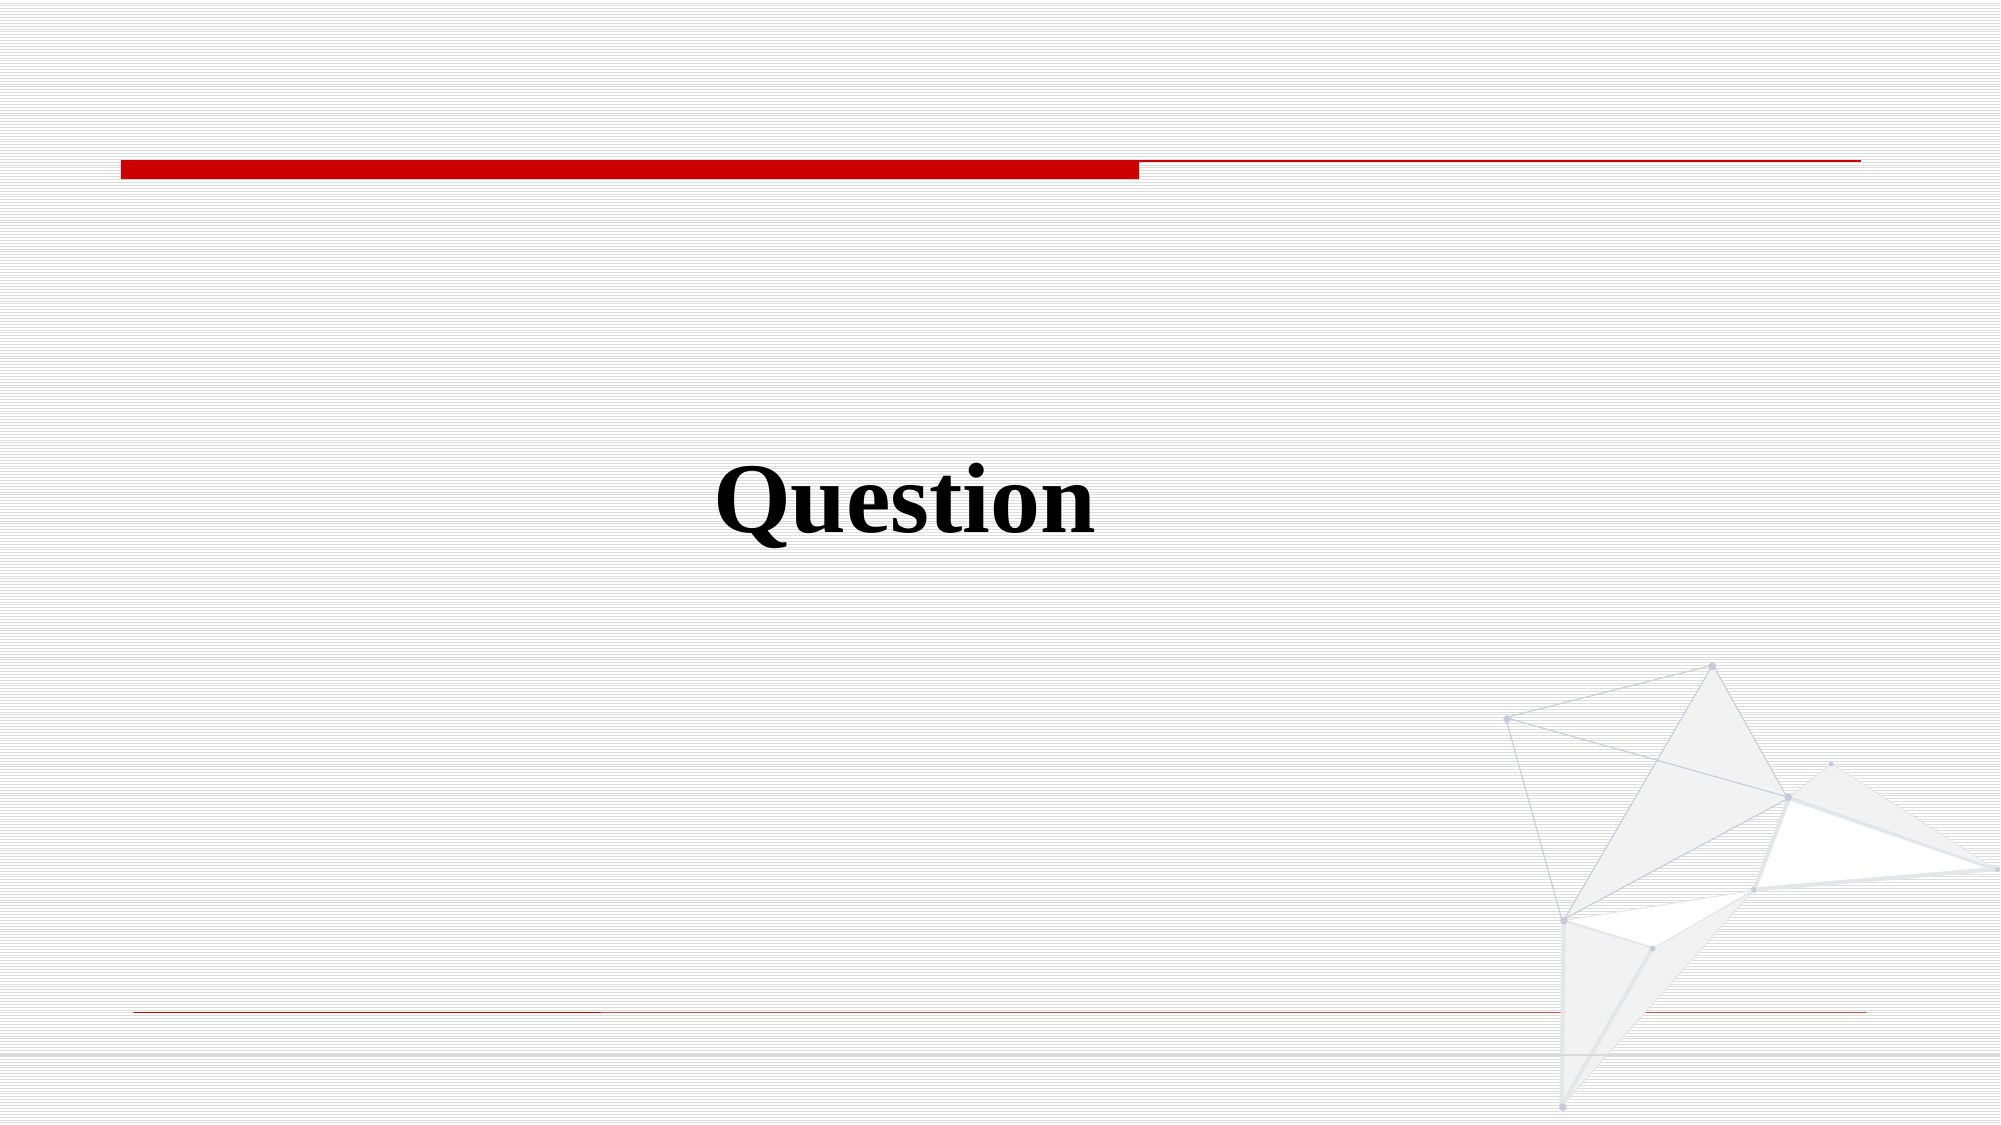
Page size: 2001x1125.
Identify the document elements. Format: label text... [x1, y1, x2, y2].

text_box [1503, 1065, 2000, 1111]
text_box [1503, 662, 2000, 1054]
text_box Question [698, 425, 1411, 561]
